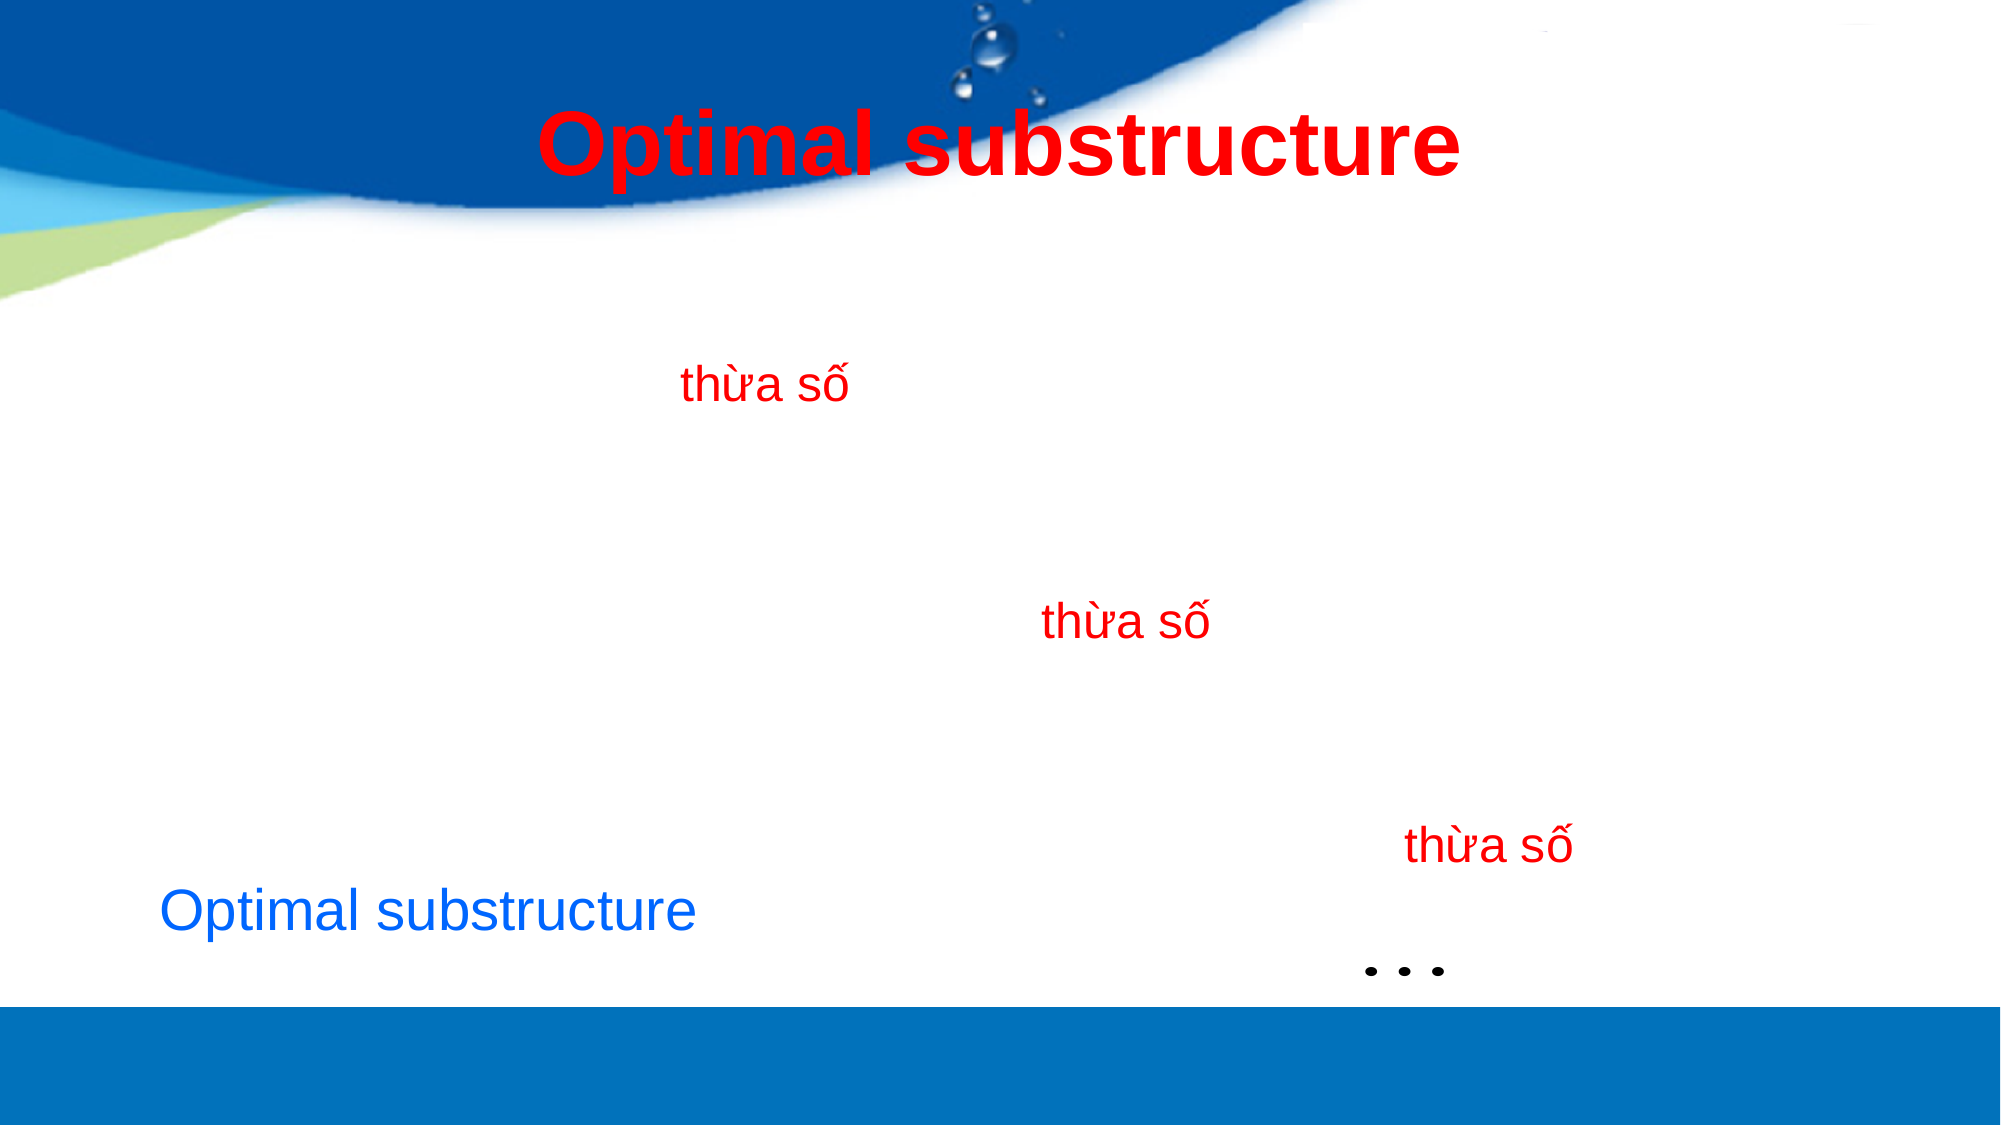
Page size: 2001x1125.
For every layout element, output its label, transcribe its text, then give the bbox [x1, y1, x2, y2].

list [99, 262, 1900, 1005]
title Optimal substructure [99, 45, 1900, 233]
picture [0, 0, 2001, 1125]
